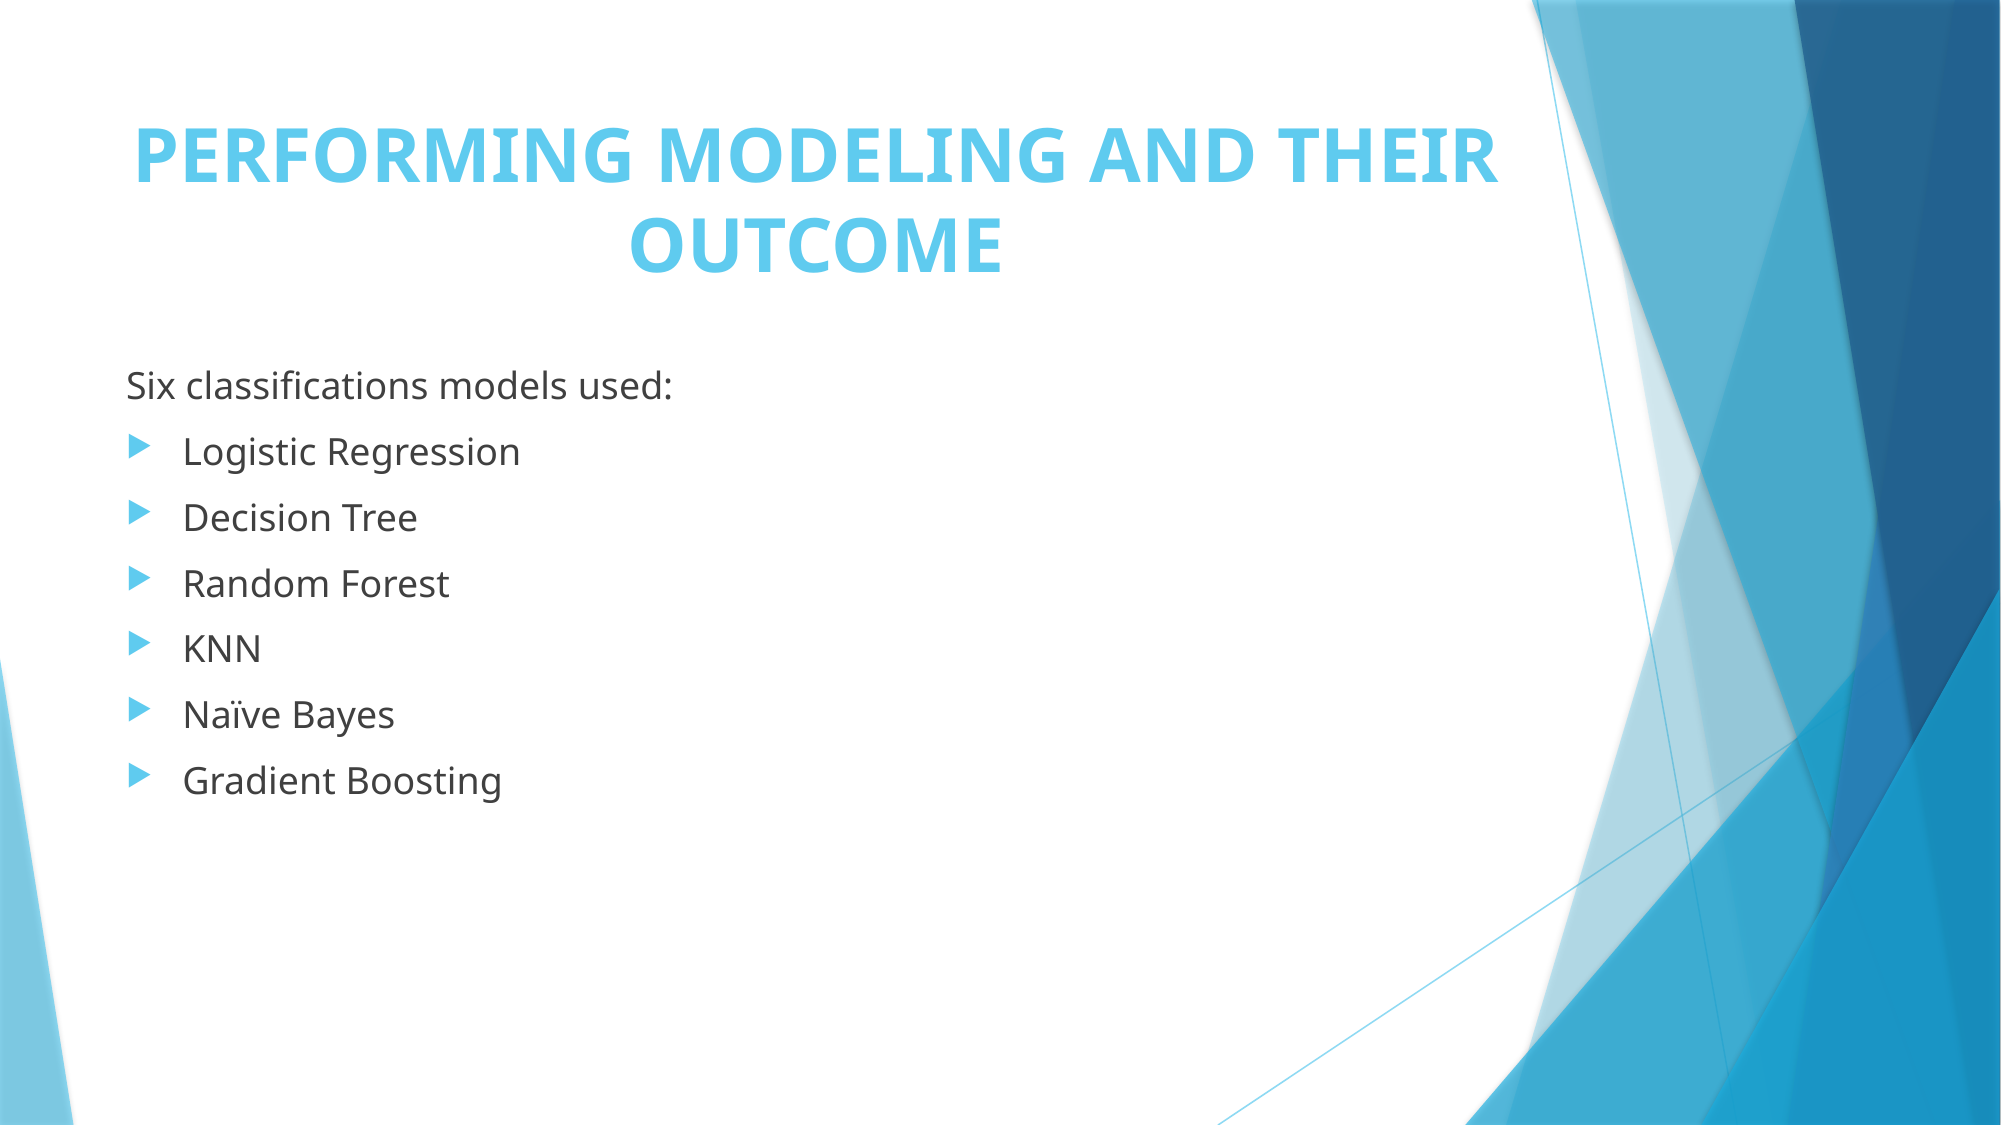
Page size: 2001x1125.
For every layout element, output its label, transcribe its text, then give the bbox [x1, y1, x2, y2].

list Six classifications models used: Logistic Regression Decision Tree Random Forest KNN Naïve Bayes Gradient Boosting [111, 354, 1522, 992]
title PERFORMING MODELING AND THEIR OUTCOME [111, 99, 1522, 317]
